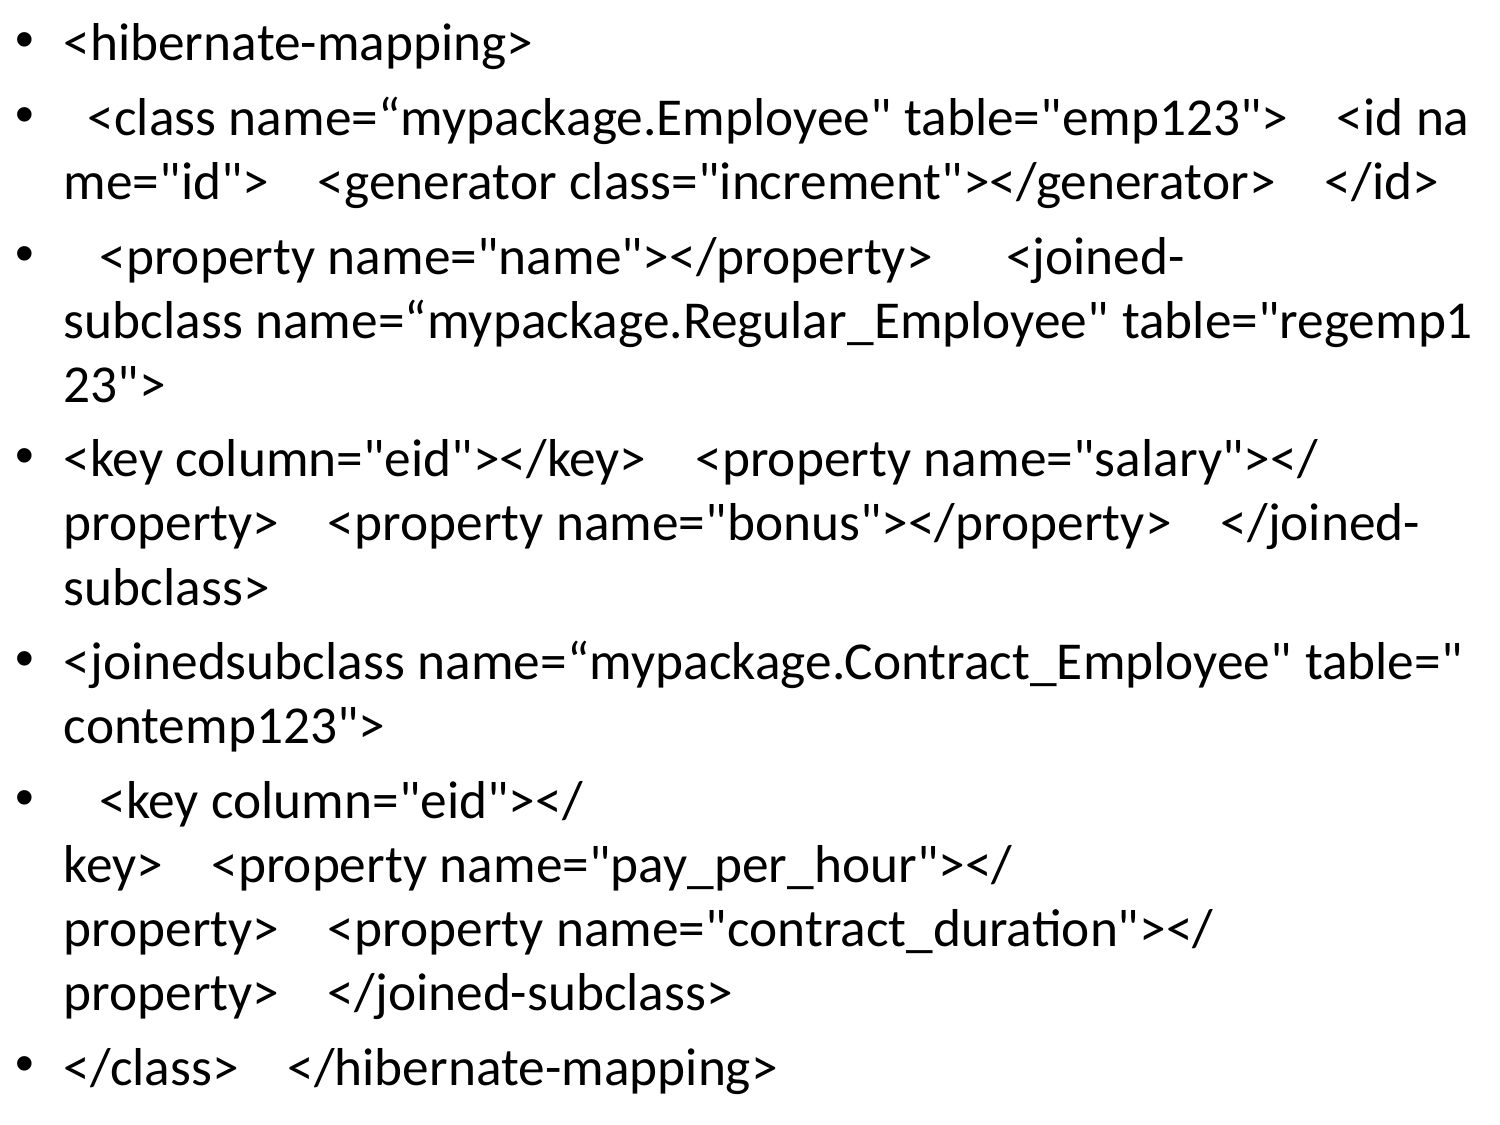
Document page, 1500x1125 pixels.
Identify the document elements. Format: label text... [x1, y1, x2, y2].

list <hibernate-mapping> <class name=“mypackage.Employee" table="emp123"> <id name="id"> <generator class="increment"></generator> </id> <property name="name"></property> <joined-subclass name=“mypackage.Regular_Employee" table="regemp123"> <key column="eid"></key> <property name="salary"></property> <property name="bonus"></property> </joined-subclass> <joinedsubclass name=“mypackage.Contract_Employee" table="contemp123"> <key column="eid"></key> <property name="pay_per_hour"></property> <property name="contract_duration"></property> </joined-subclass> </class> </hibernate-mapping> [0, 0, 1500, 1125]
